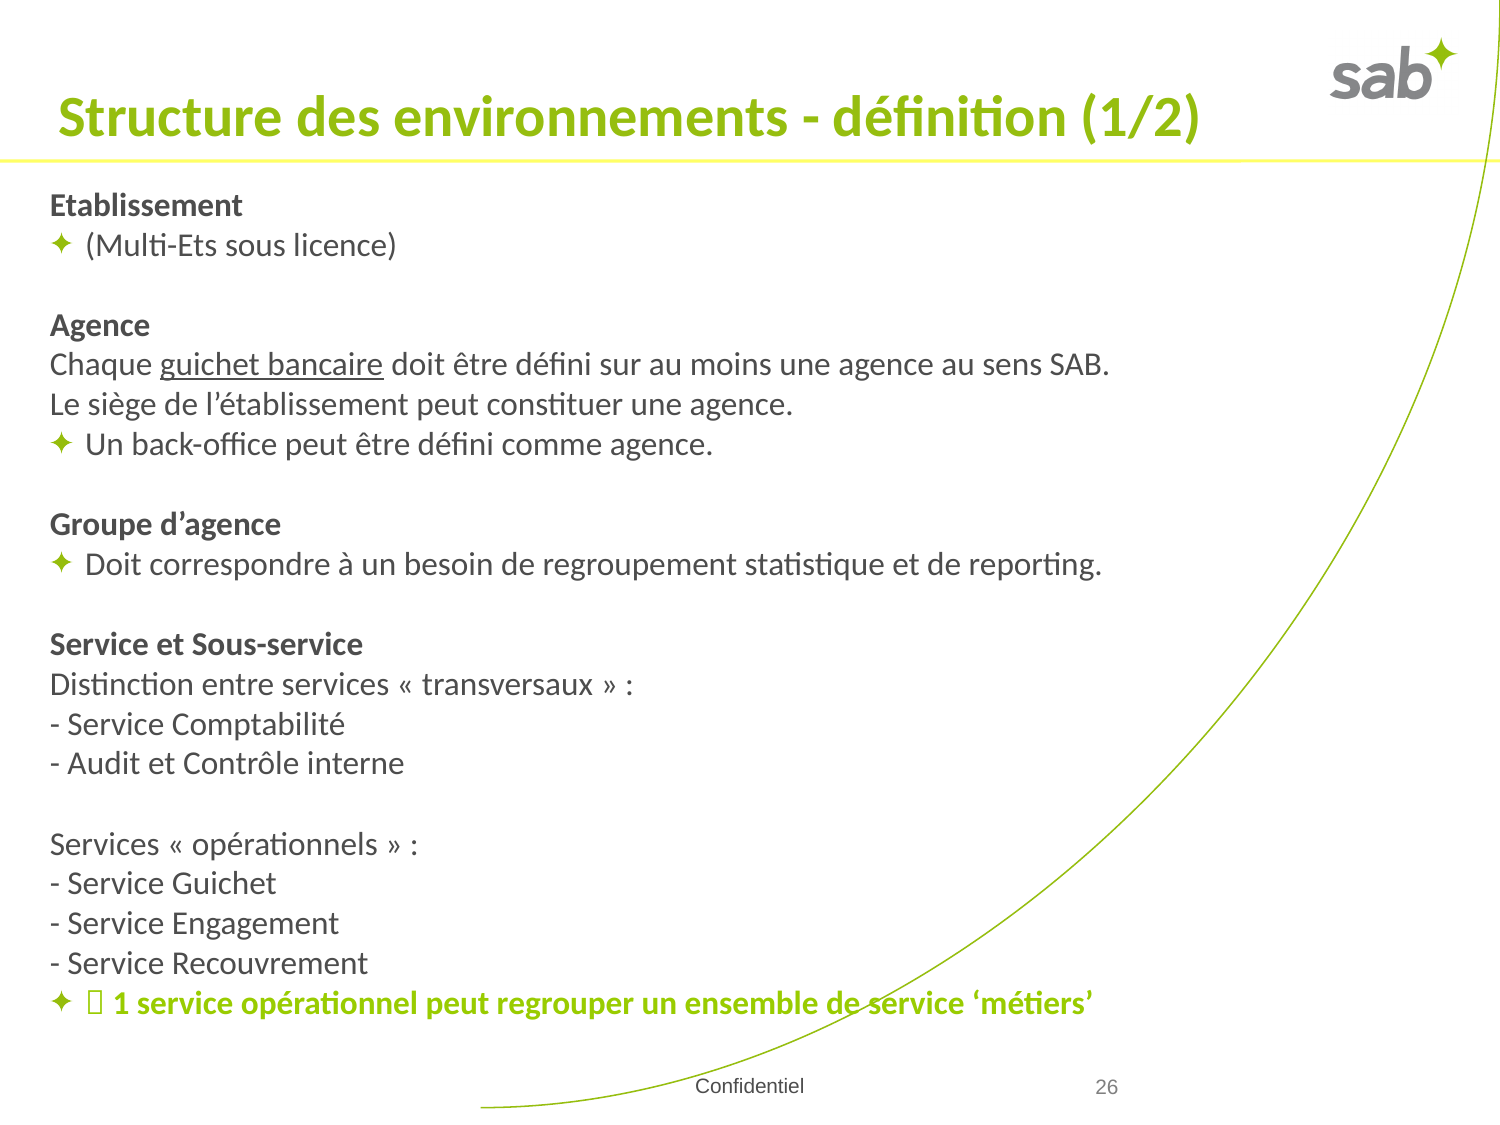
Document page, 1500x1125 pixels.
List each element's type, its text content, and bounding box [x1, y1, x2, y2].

text_box Etablissement (Multi-Ets sous licence) Agence Chaque guichet bancaire doit être défini sur au moins une agence au sens SAB. Le siège de l’établissement peut constituer une agence. Un back-office peut être défini comme agence. Groupe d’agence Doit correspondre à un besoin de regroupement statistique et de reporting. Service et Sous-service Distinction entre services « transversaux » : - Service Comptabilité - Audit et Contrôle interne Services « opérationnels » : - Service Guichet - Service Engagement - Service Recouvrement  1 service opérationnel peut regrouper un ensemble de service ‘métiers’ [35, 175, 1465, 1083]
picture [49, 430, 74, 455]
picture [49, 550, 74, 574]
text_box [1465, 178, 1471, 953]
picture [49, 231, 74, 255]
picture [49, 989, 74, 1013]
text_box Structure des environnements - définition (1/2) [43, 19, 1296, 175]
picture [1328, 30, 1459, 115]
text_box <numéro> [1080, 1083, 1431, 1125]
